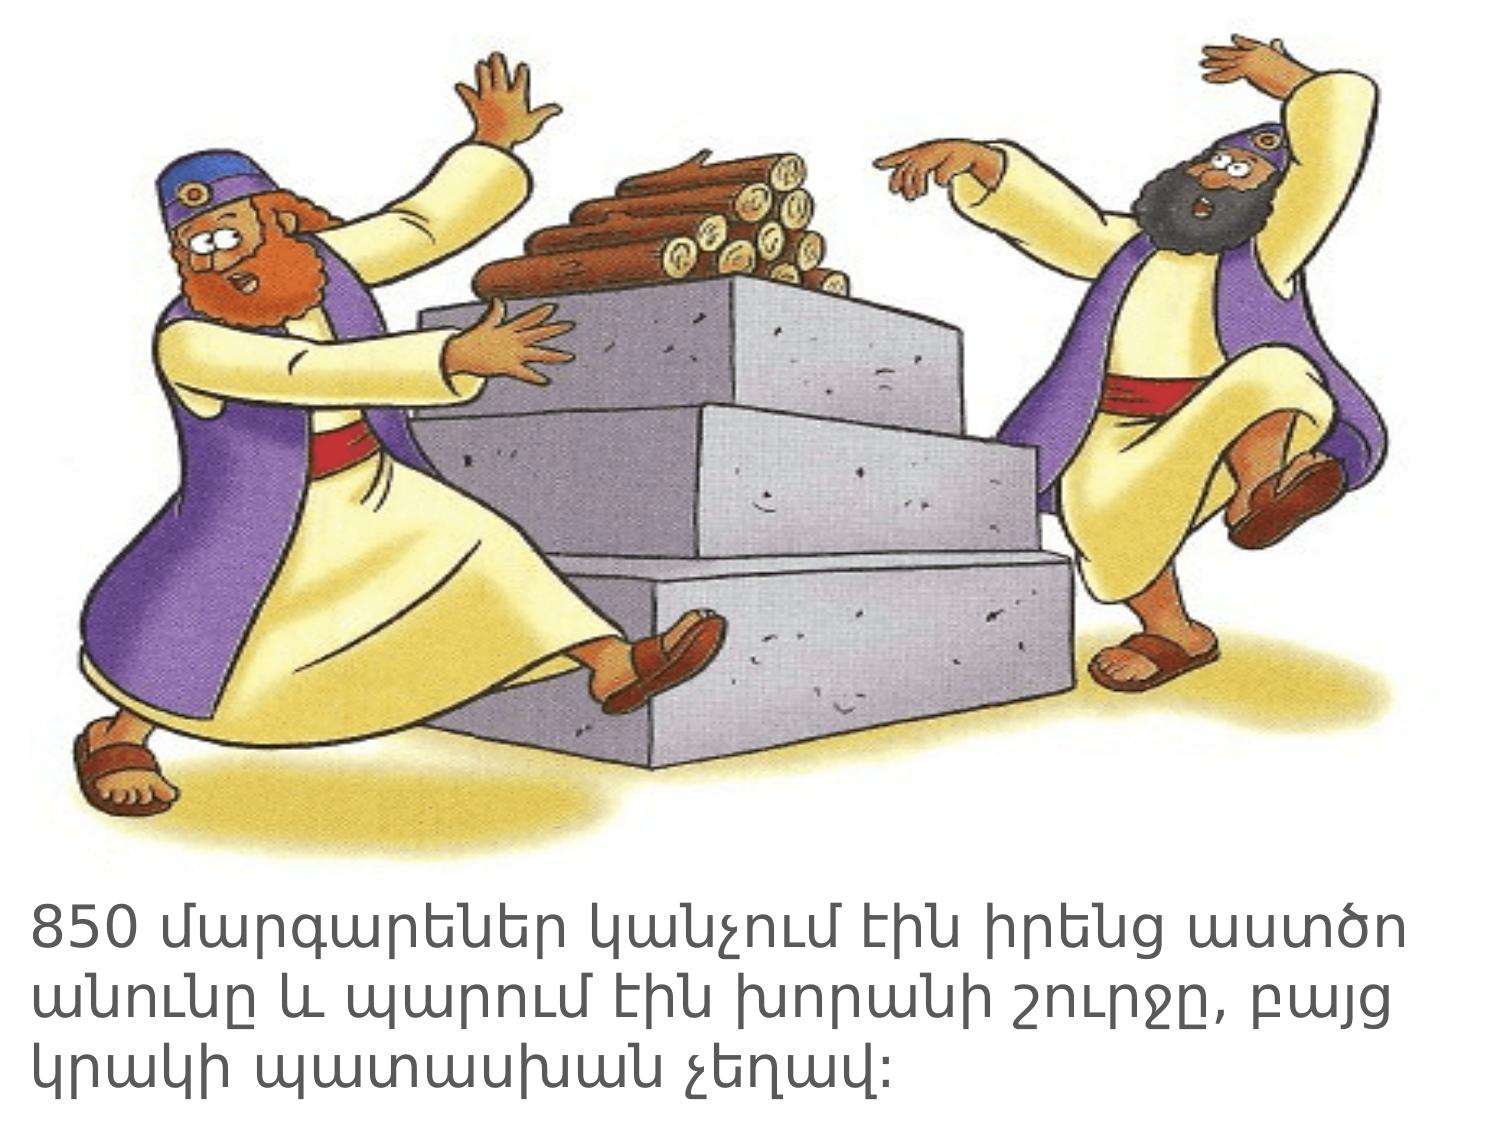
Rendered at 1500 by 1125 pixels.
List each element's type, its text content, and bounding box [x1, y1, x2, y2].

text_box 850 մարգարեներ կանչում էին իրենց աստծո անունը և պարում էին խորանի շուրջը, բայց կրակի պատասխան չեղավ: [14, 881, 1500, 1107]
picture [29, 0, 1441, 882]
